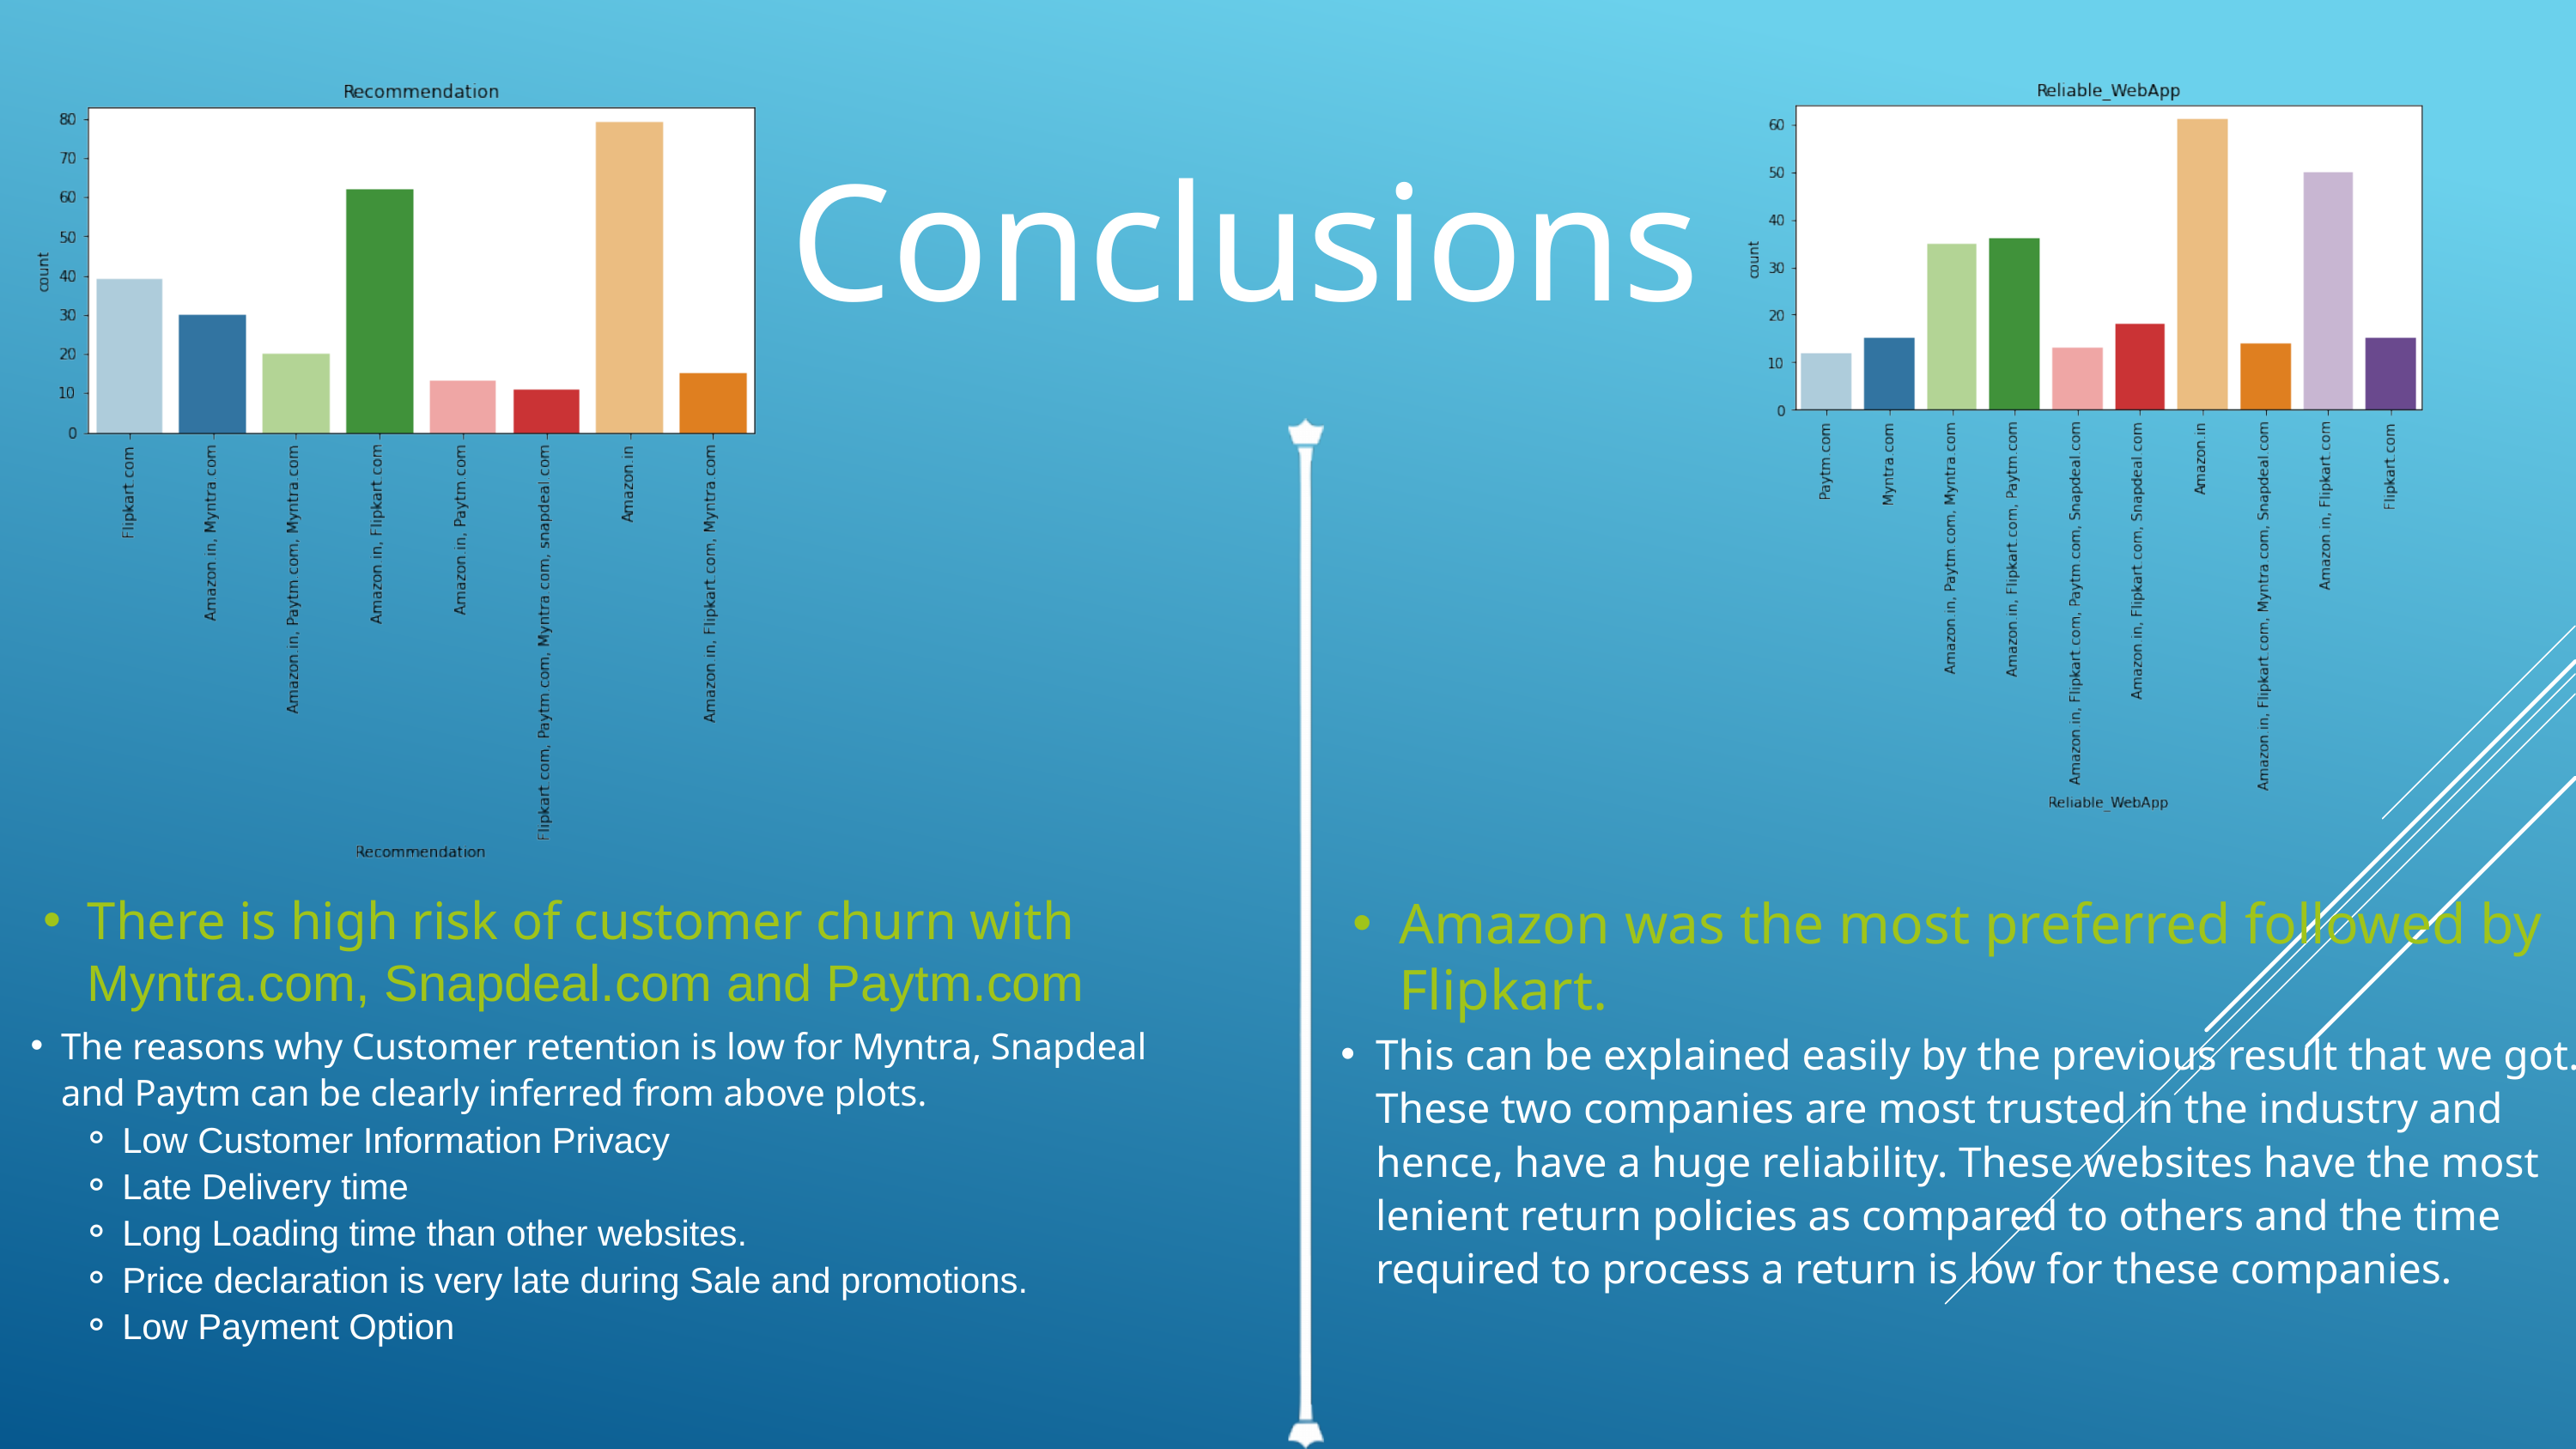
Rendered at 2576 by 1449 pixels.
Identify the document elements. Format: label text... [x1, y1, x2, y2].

picture [27, 73, 765, 871]
text_box Conclusions [790, 155, 1738, 333]
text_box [0, 888, 1209, 1384]
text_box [1305, 888, 2576, 1285]
picture [1209, 419, 1323, 1448]
picture [1738, 73, 2432, 821]
